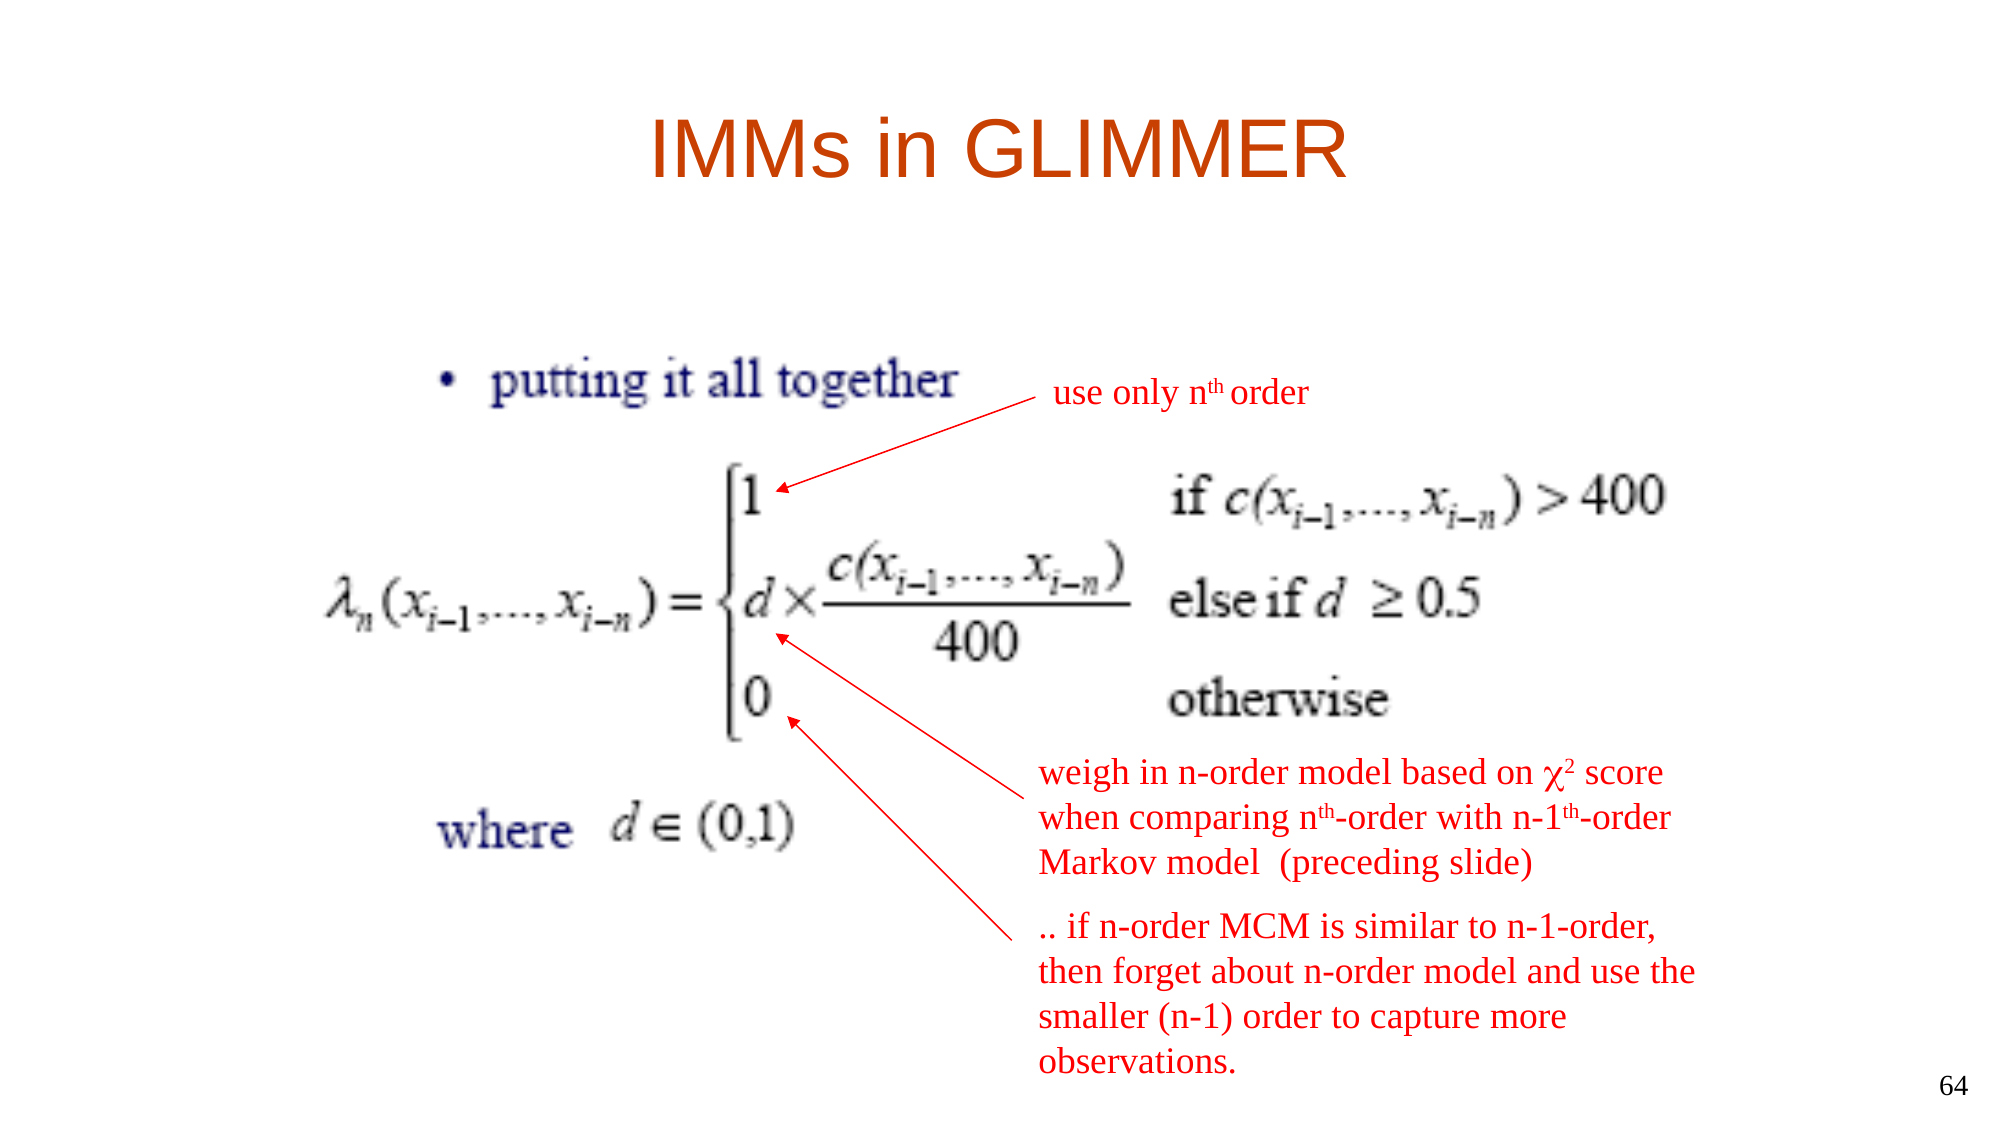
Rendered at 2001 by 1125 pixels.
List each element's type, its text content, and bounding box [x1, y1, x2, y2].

slide_number 64 [1566, 1058, 1984, 1125]
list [314, 314, 1686, 909]
title IMMs in GLIMMER [150, 99, 1850, 288]
text_box weigh in n-order model based on 2 score when comparing nth-order with n-1th-order Markov model (preceding slide) .. if n-order MCM is similar to n-1-order, then forget about n-order model and use the smaller (n-1) order to capture more observations. [1023, 739, 1721, 1089]
